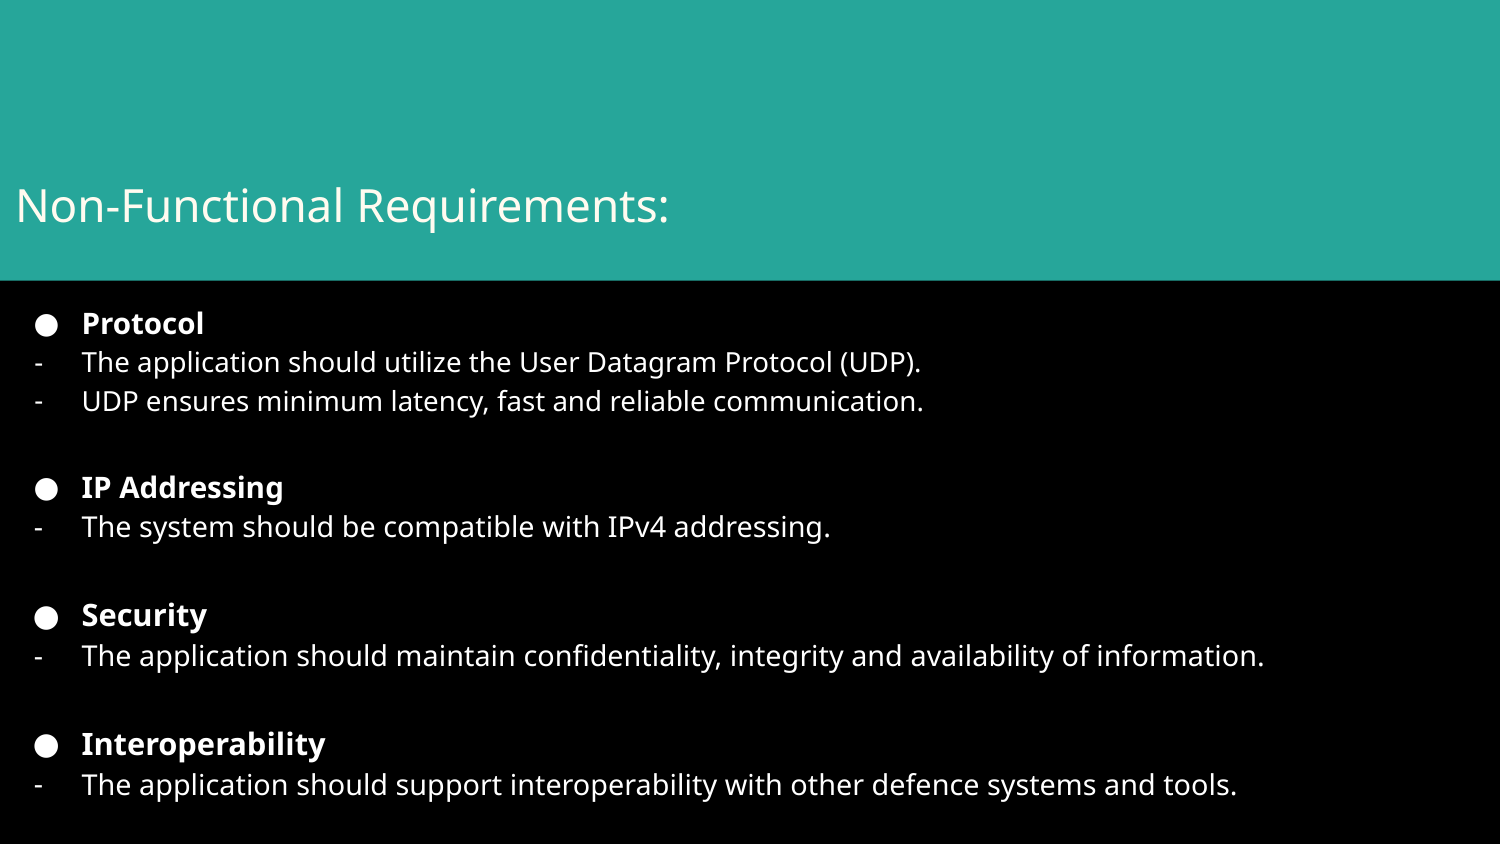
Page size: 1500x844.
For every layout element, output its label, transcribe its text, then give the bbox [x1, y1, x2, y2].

title Non-Functional Requirements: [0, 124, 1465, 248]
subtitle Protocol The application should utilize the User Datagram Protocol (UDP). UDP ensures minimum latency, fast and reliable communication. IP Addressing The system should be compatible with IPv4 addressing. Security The application should maintain confidentiality, integrity and availability of information. Interoperability The application should support interoperability with other defence systems and tools. [0, 284, 1416, 818]
